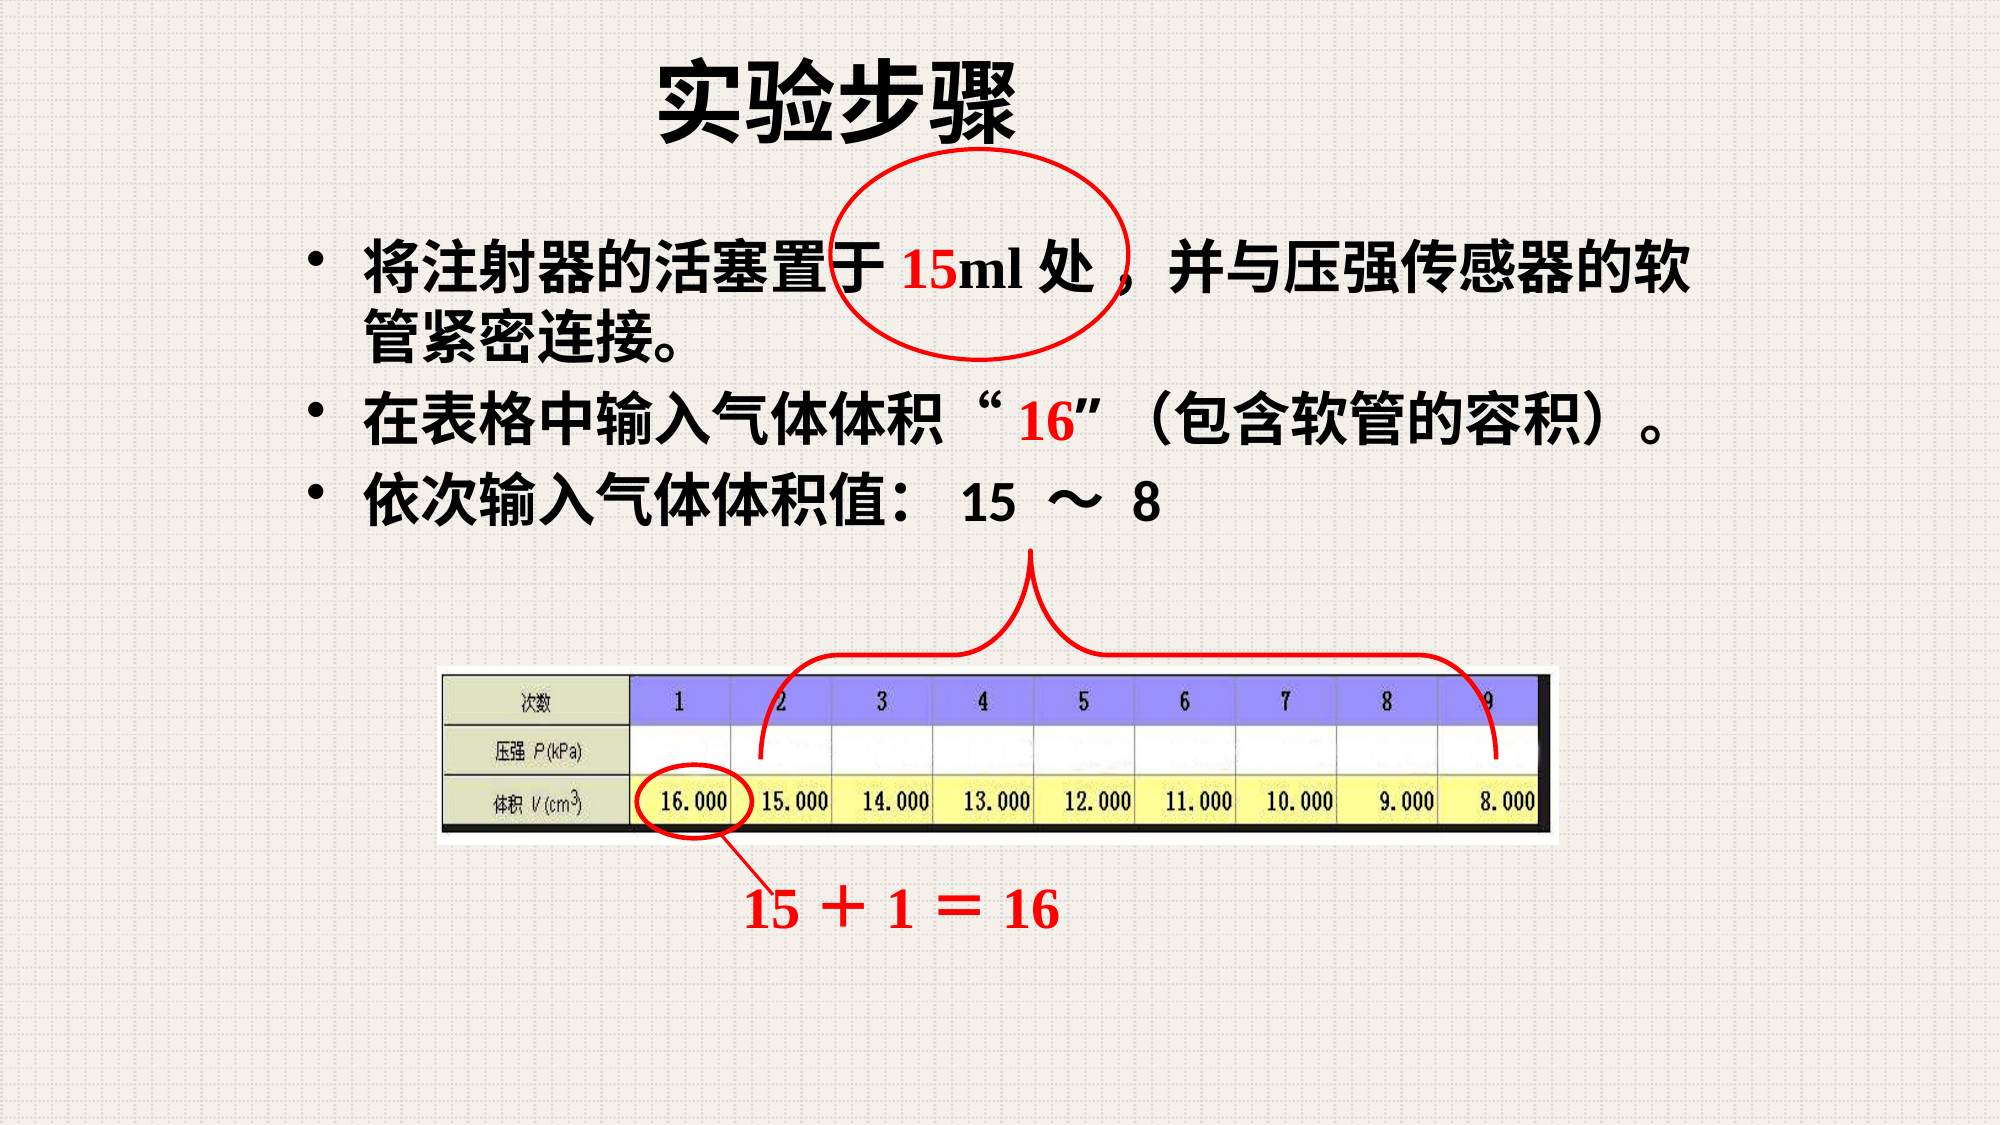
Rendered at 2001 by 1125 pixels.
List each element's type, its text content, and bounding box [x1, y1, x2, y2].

text_box 实验步骤 [638, 30, 1147, 169]
text_box [828, 146, 1131, 362]
text_box 将注射器的活塞置于15ml处 ，并与压强传感器的软管紧密连接。 在表格中输入气体体积“16”（包含软管的容积）。 依次输入气体体积值：15 ～ 8 [291, 222, 1721, 563]
picture [0, 0, 2000, 1125]
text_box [437, 550, 1559, 949]
